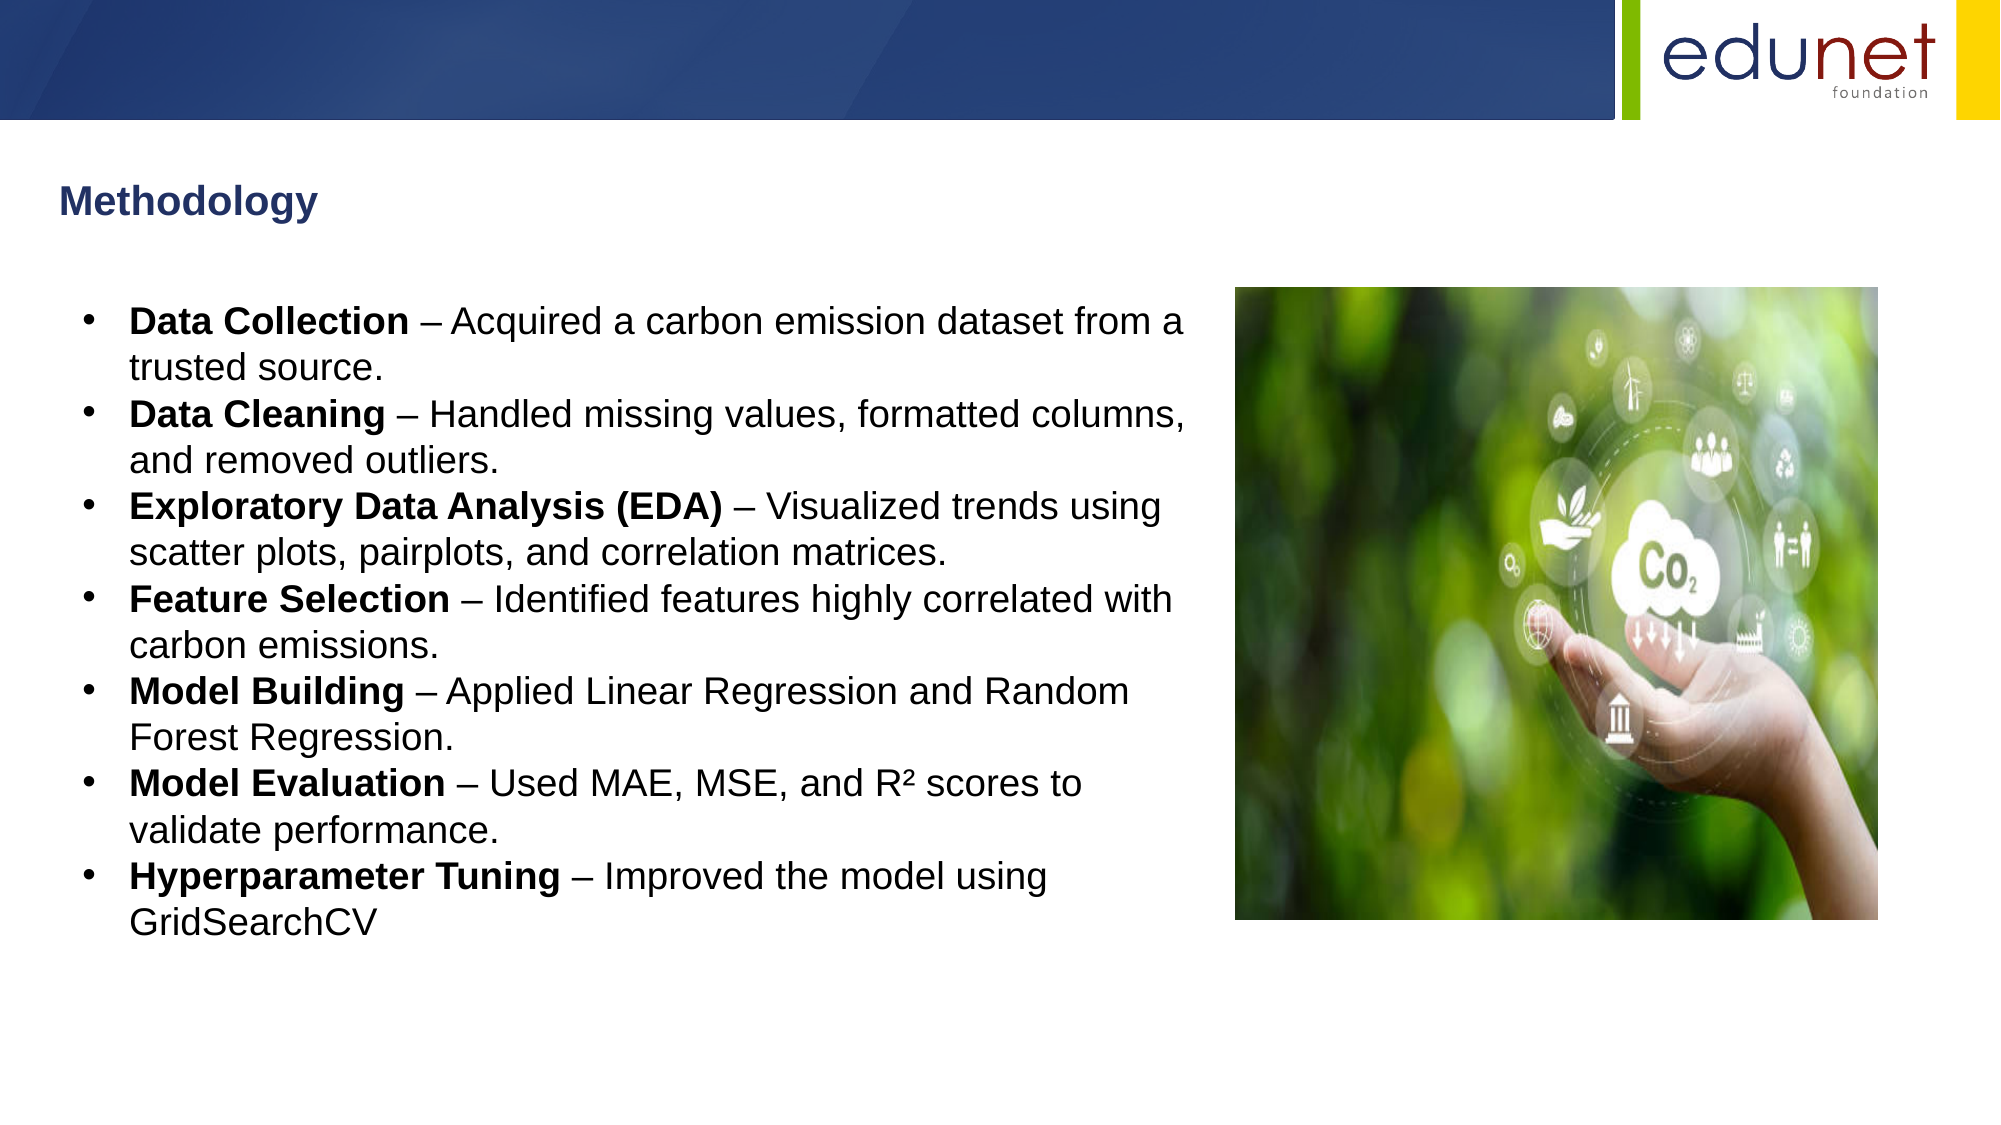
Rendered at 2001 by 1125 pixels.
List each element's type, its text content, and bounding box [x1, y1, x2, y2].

text_box Methodology [43, 166, 1045, 232]
picture [1235, 287, 1878, 920]
text_box Data Collection – Acquired a carbon emission dataset from a trusted source. Data Cleaning – Handled missing values, formatted columns, and removed outliers. Exploratory Data Analysis (EDA) – Visualized trends using scatter plots, pairplots, and correlation matrices. Feature Selection – Identified features highly correlated with carbon emissions. Model Building – Applied Linear Regression and Random Forest Regression. Model Evaluation – Used MAE, MSE, and R² scores to validate performance. Hyperparameter Tuning – Improved the model using GridSearchCV [67, 288, 1236, 998]
picture [1652, 12, 1948, 108]
